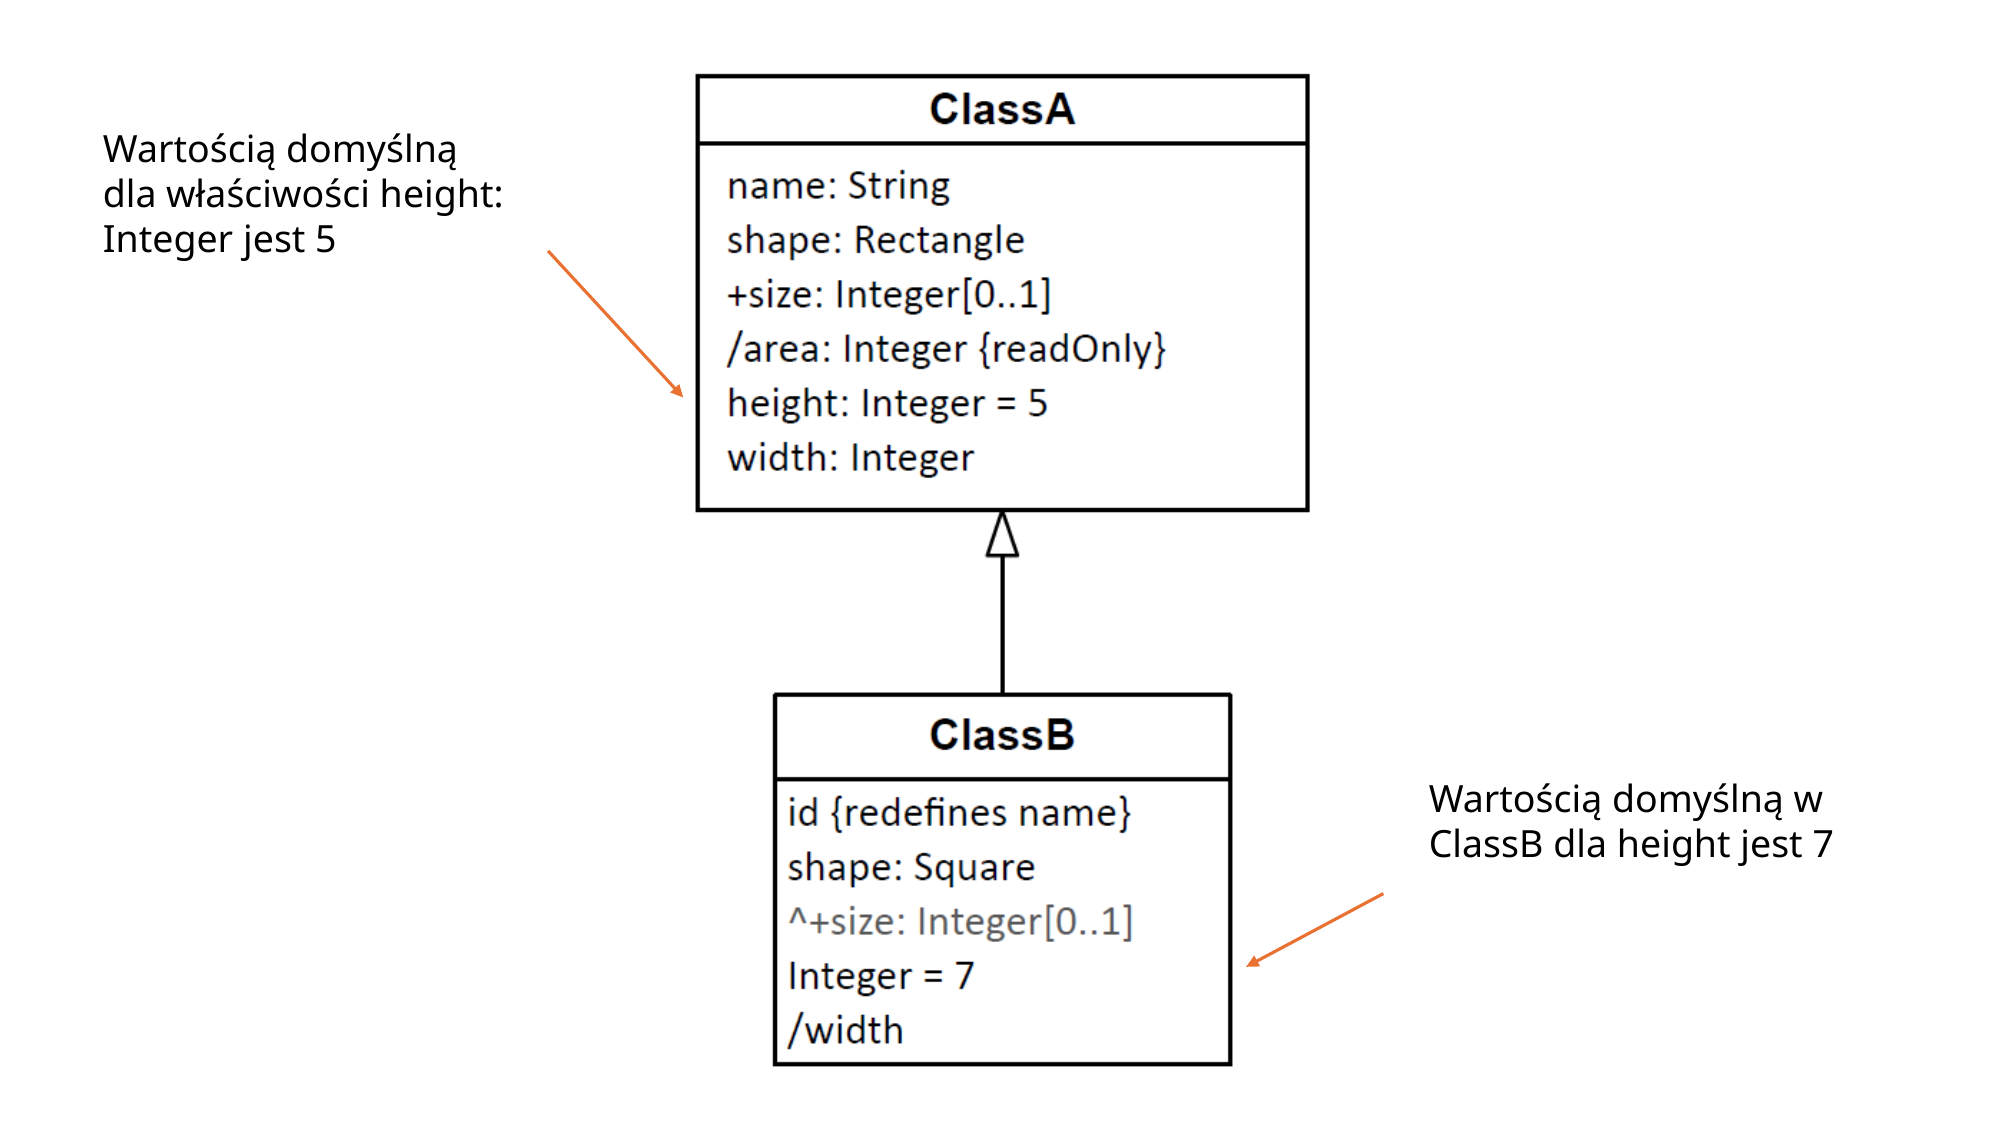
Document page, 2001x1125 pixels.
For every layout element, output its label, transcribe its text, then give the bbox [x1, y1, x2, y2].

text_box Wartością domyślną dla właściwości height: Integer jest 5 [88, 117, 534, 267]
picture [649, 46, 1351, 1079]
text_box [547, 250, 684, 398]
text_box Wartością domyślną w ClassB dla height jest 7 [1413, 767, 1916, 873]
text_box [1245, 893, 1384, 968]
